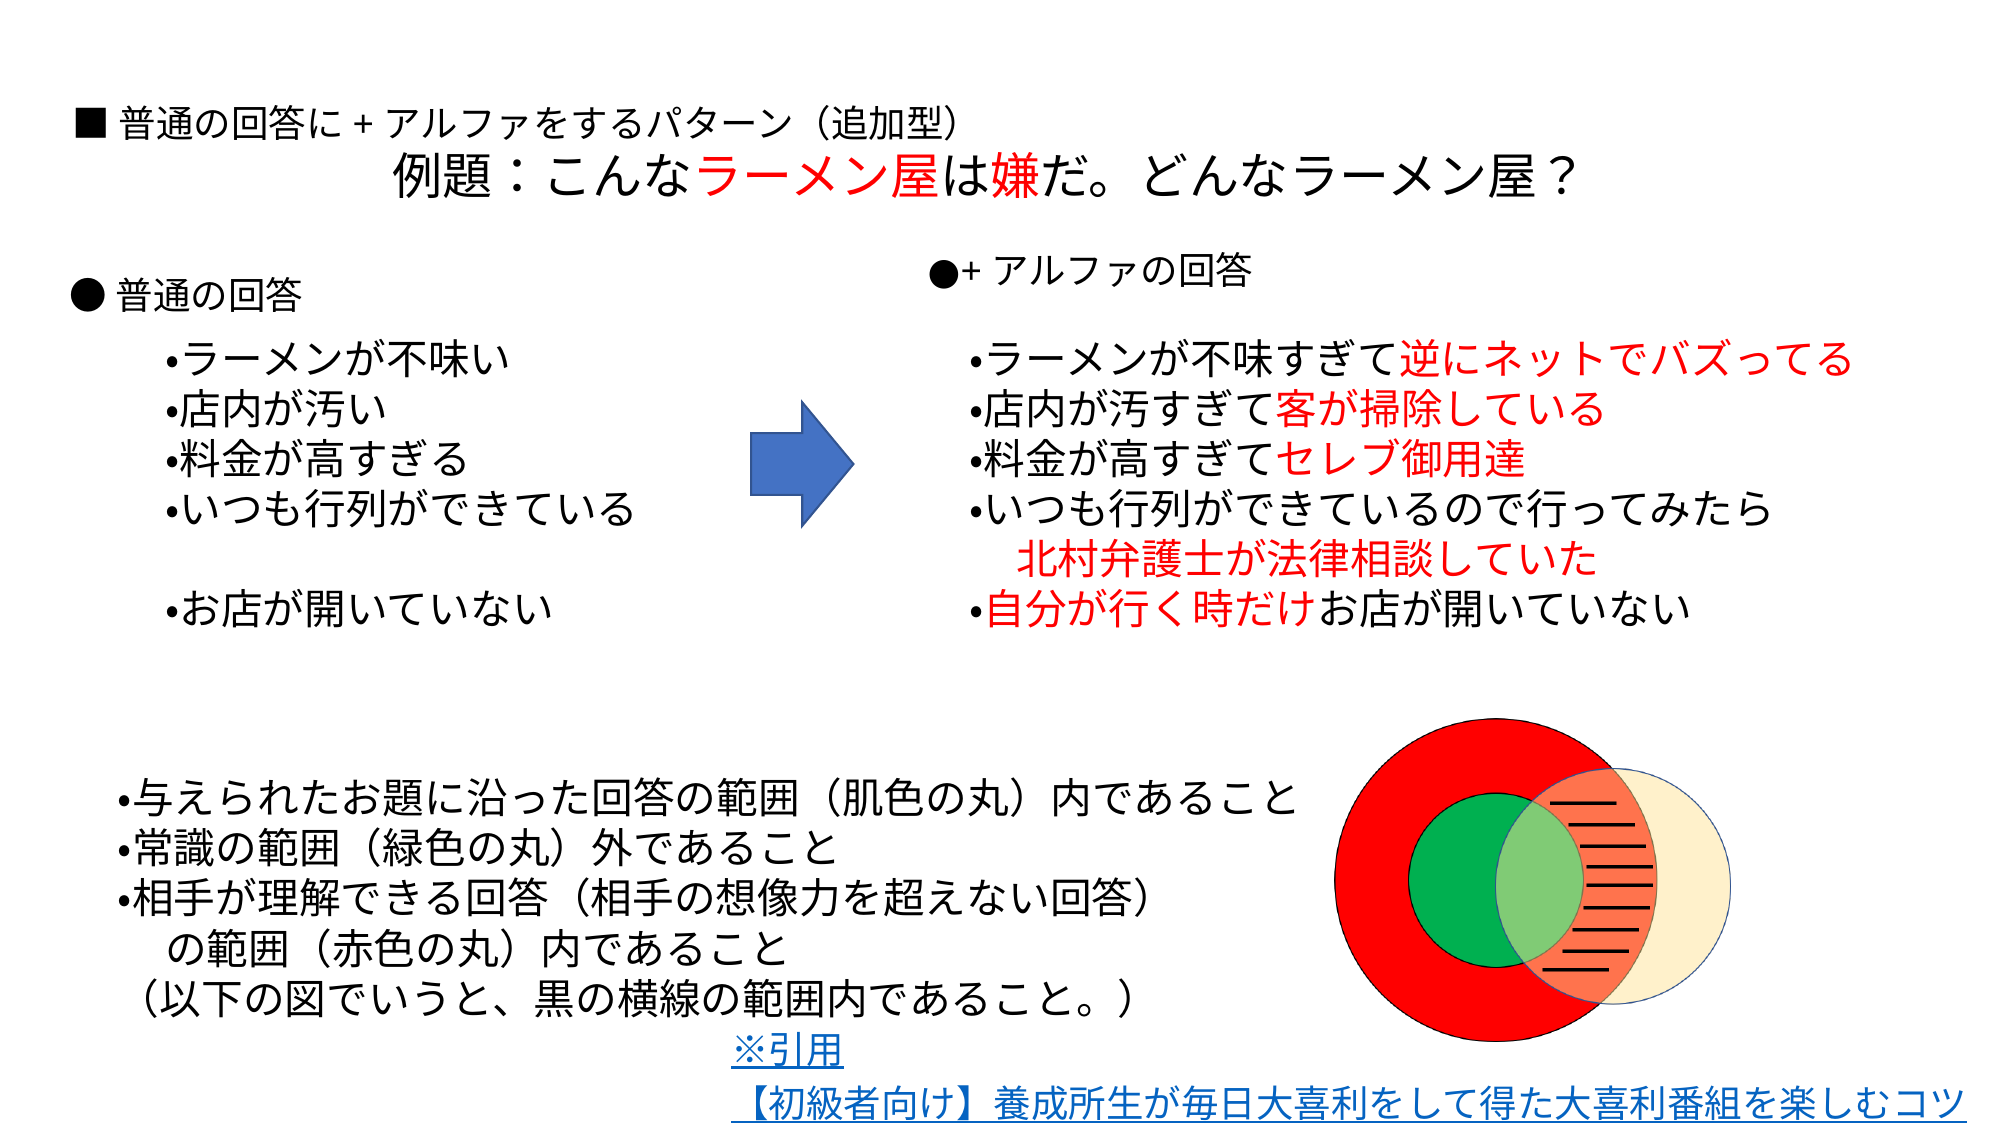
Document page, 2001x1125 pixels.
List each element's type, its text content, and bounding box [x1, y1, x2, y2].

text_box ■普通の回答に+アルファをするパターン（追加型） 例題：こんなラーメン屋は嫌だ。どんなラーメン屋？ [57, 92, 1923, 213]
text_box ※引用 【初級者向け】養成所生が毎日大喜利をして得た大喜利番組を楽しむコツ [716, 1018, 1983, 1125]
text_box ・与えられたお題に沿った回答の範囲（肌色の丸）内であること ・常識の範囲（緑色の丸）外であること ・相手が理解できる回答（相手の想像力を超えない回答） の範囲（赤色の丸）内であること （以下の図でいうと、黒の横線の範囲内であること。） [103, 764, 1316, 1030]
text_box [750, 399, 855, 529]
text_box ・ラーメンが不味い ・店内が汚い ・料金が高すぎる ・いつも行列ができている ・お店が開いていない [150, 325, 654, 641]
text_box ●普通の回答 [54, 264, 318, 325]
picture [1334, 718, 1731, 1042]
text_box ・ラーメンが不味すぎて逆にネットでバズってる ・店内が汚すぎて客が掃除している ・料金が高すぎてセレブ御用達 ・いつも行列ができているので行ってみたら 北村弁護士が法律相談していた ・自分が行く時だけお店が開いていない [954, 325, 1872, 641]
text_box ●+アルファの回答 [912, 239, 1269, 300]
